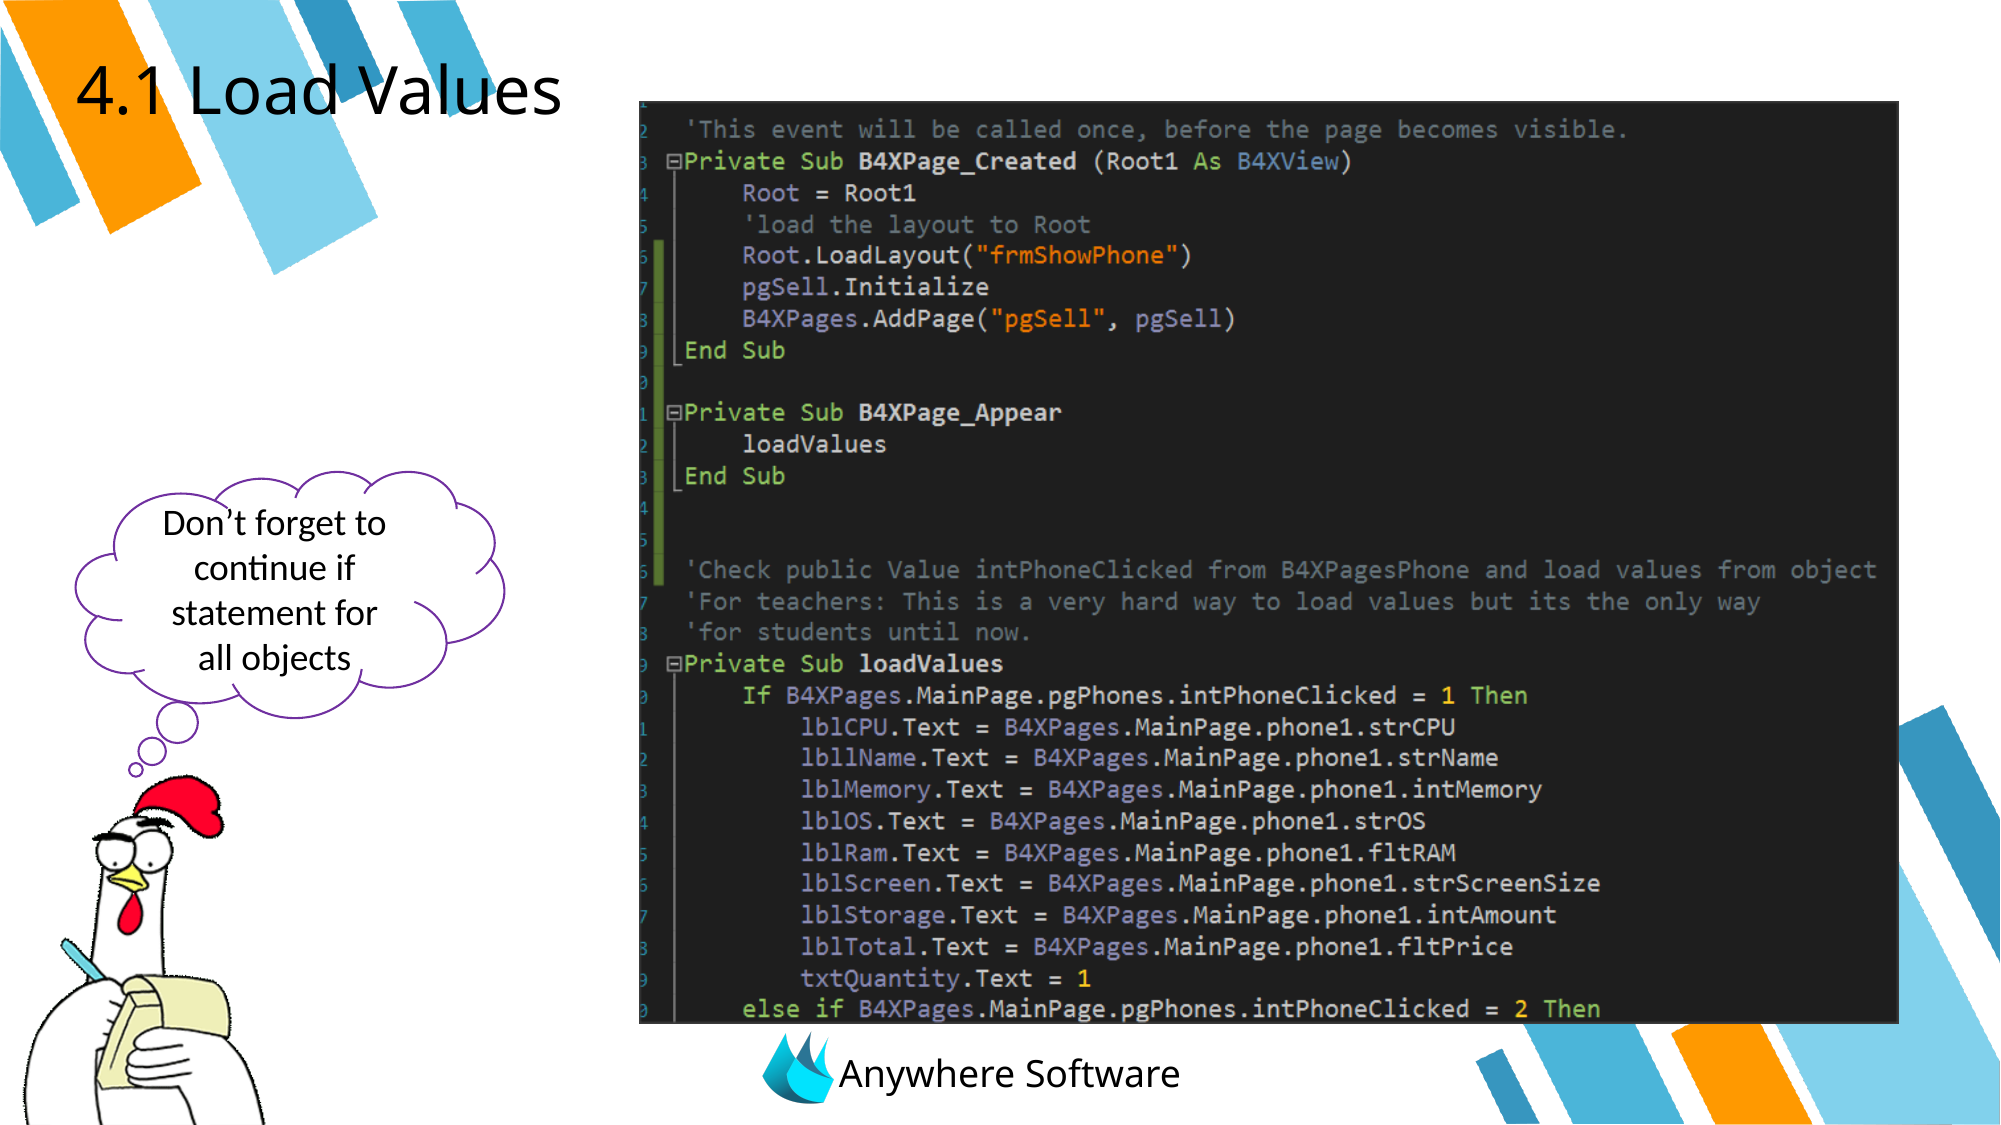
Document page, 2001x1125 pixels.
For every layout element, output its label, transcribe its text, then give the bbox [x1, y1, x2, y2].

picture [0, 0, 2000, 1125]
text_box Don’t forget to continue if statement for all objects [74, 470, 506, 722]
title 4.1 Load Values [61, 22, 1863, 165]
